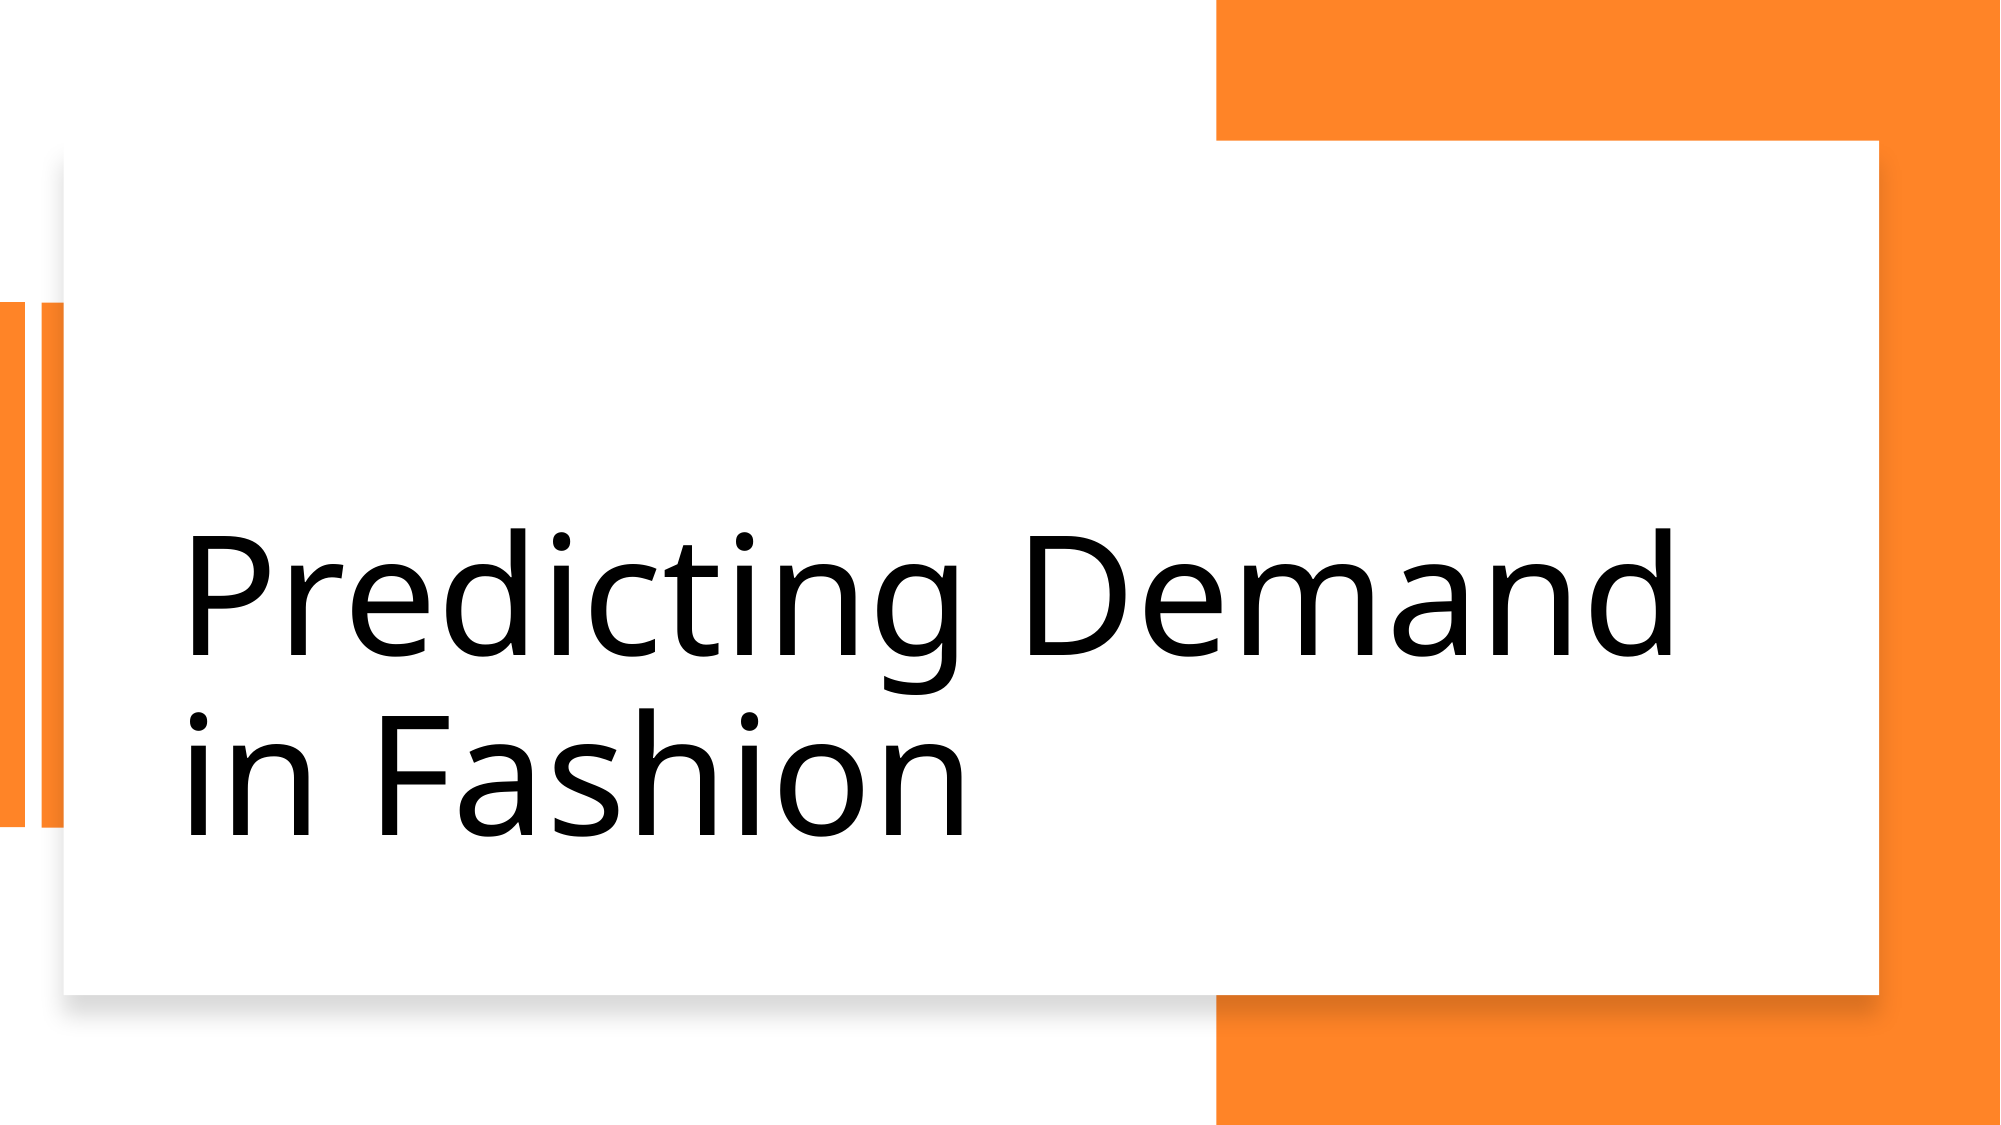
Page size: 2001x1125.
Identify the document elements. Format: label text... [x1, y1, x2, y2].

text_box [63, 140, 1880, 996]
text_box [0, 0, 1215, 1125]
text_box [1215, 0, 2000, 1125]
text_box [0, 301, 26, 828]
title Predicting Demand in Fashion [162, 503, 1788, 929]
text_box [41, 302, 53, 829]
